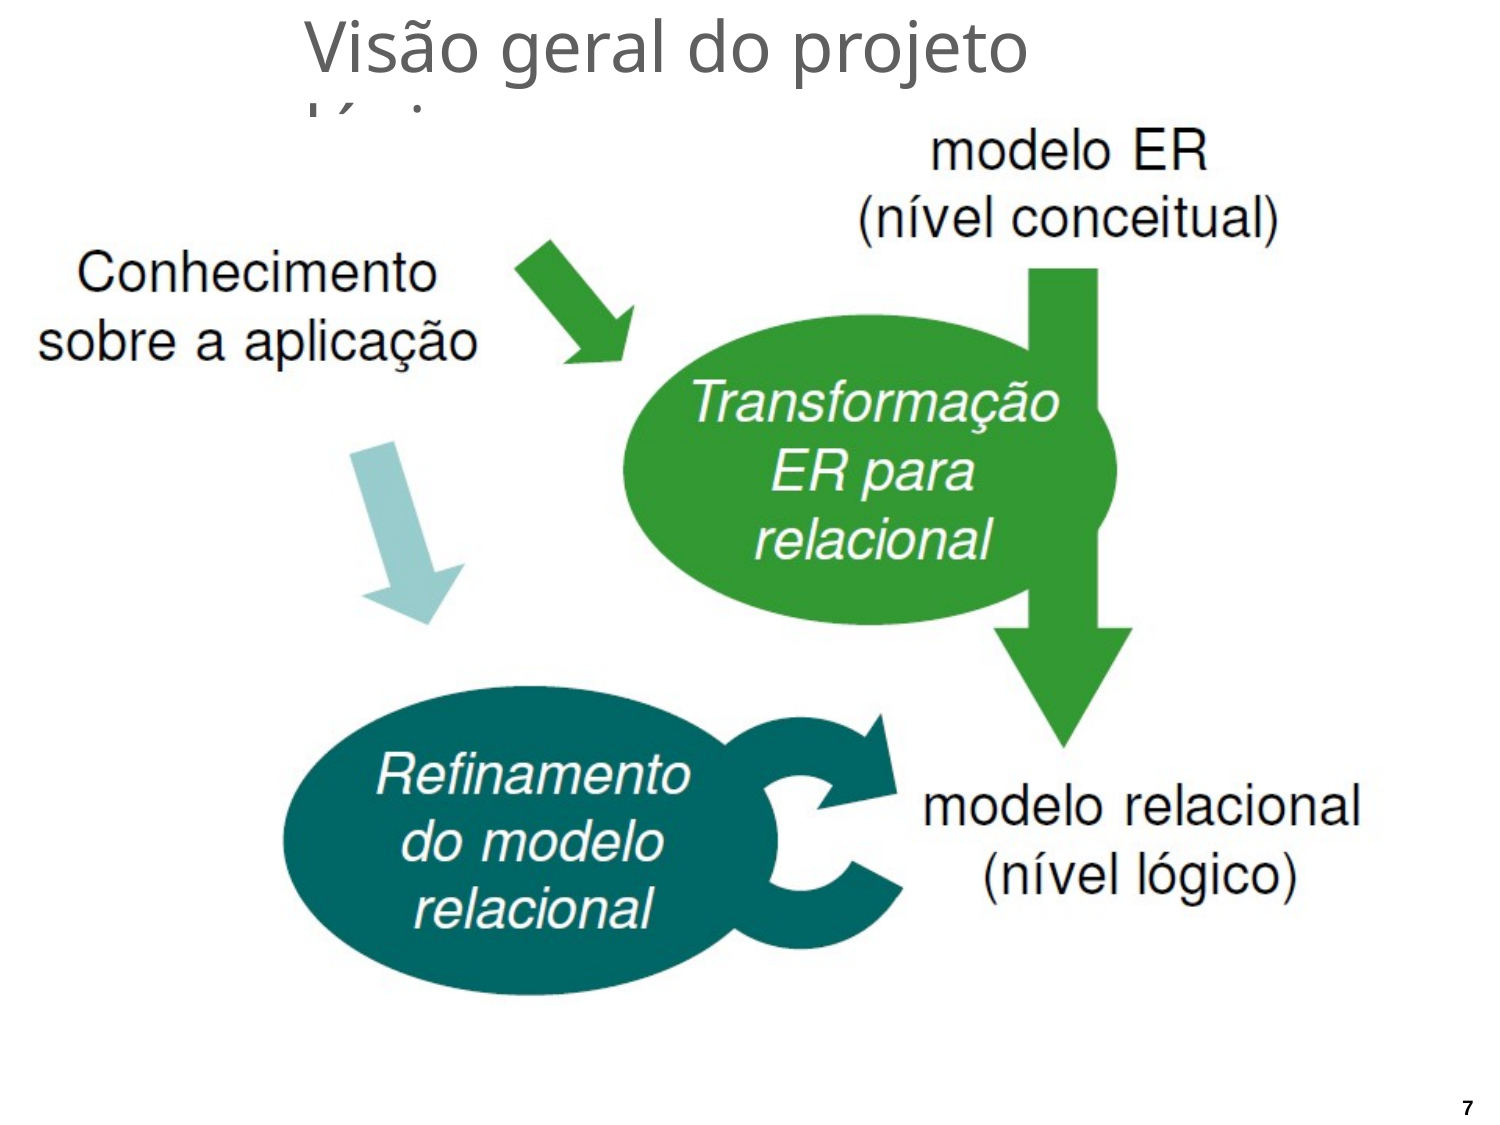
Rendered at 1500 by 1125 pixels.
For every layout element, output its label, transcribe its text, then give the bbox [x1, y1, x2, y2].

text_box [31, 117, 1469, 1007]
title Visão geral do projeto lógico [302, 0, 1198, 117]
slide_number 7 [1457, 1094, 1490, 1125]
